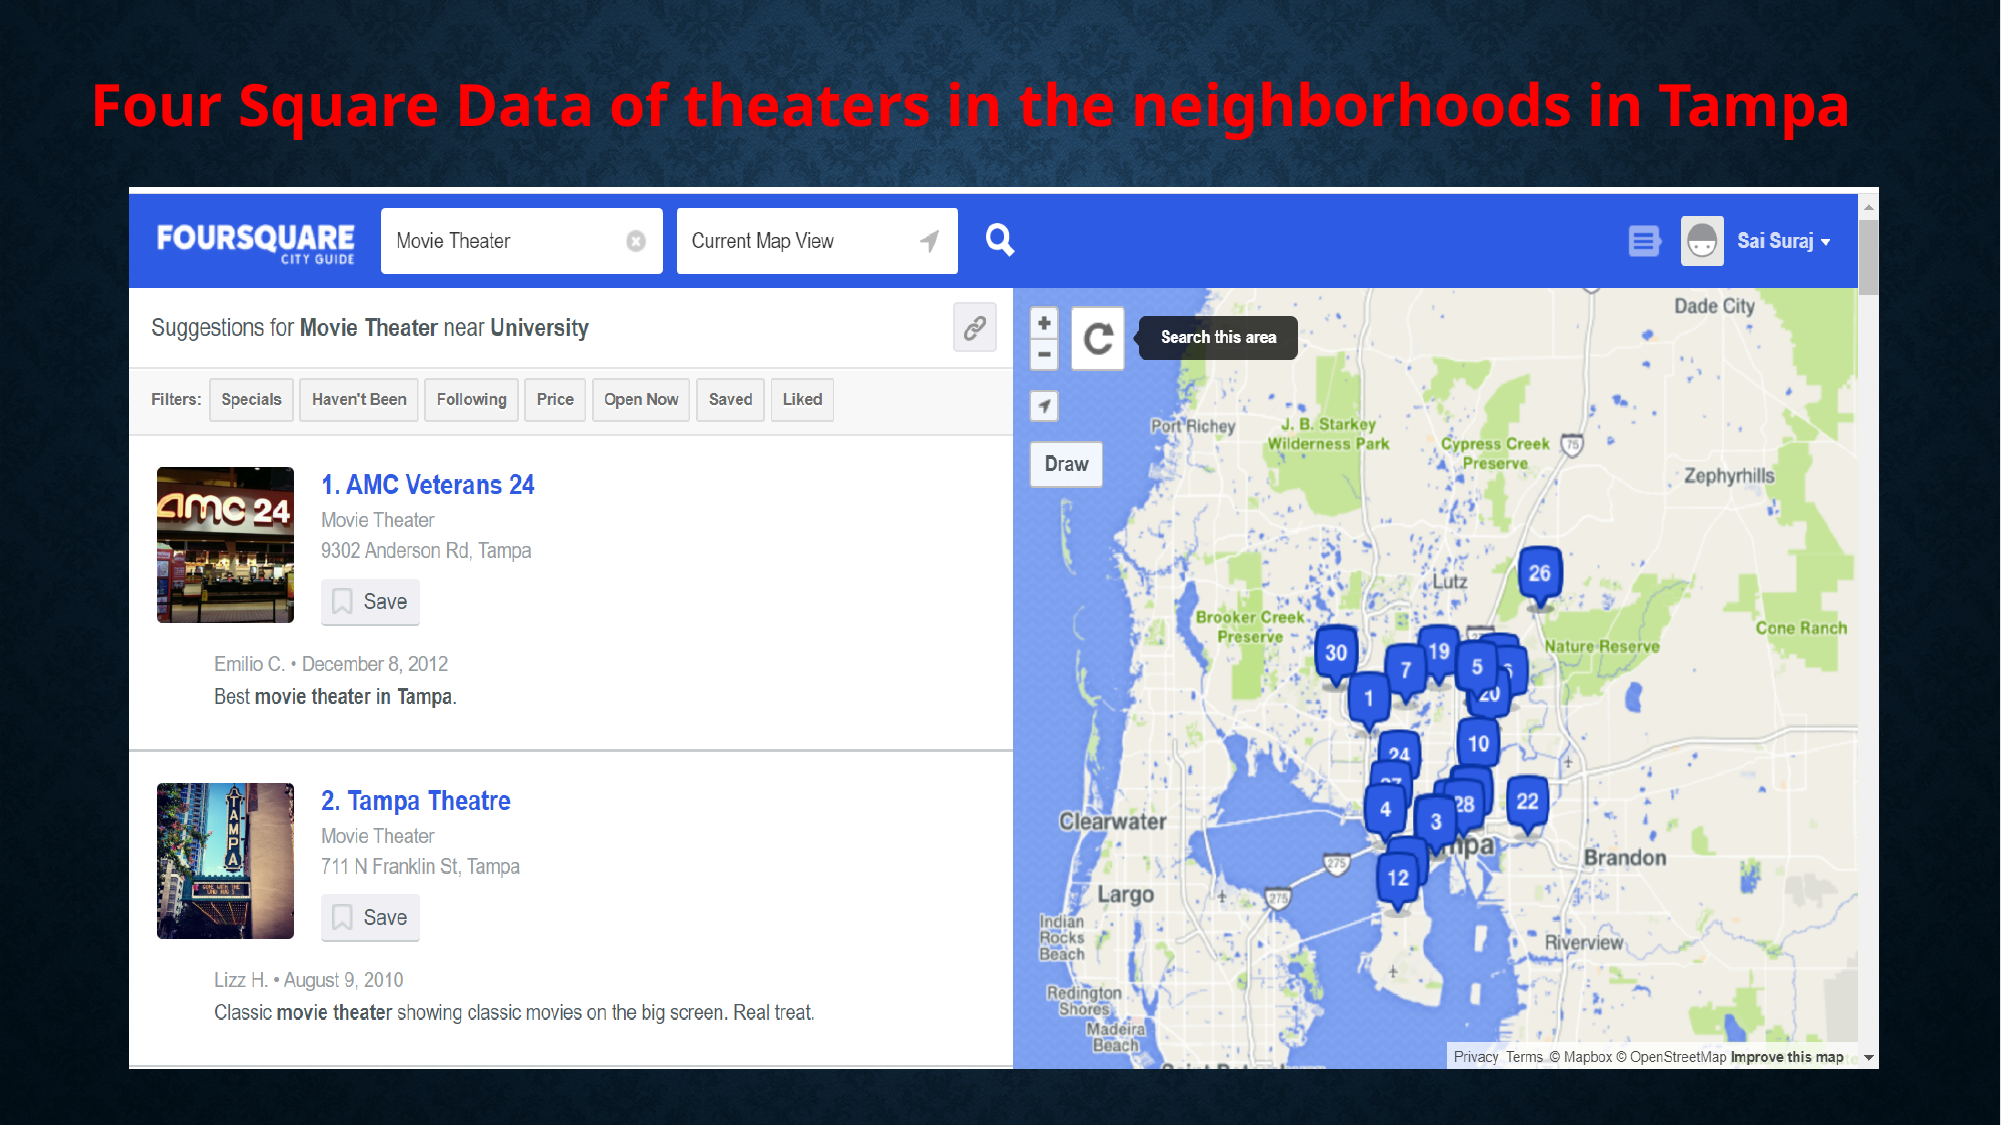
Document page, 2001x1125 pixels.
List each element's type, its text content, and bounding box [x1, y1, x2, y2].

text_box Four Square Data of theaters in the neighborhoods in Tampa [51, 55, 1907, 146]
picture [128, 186, 1879, 1070]
